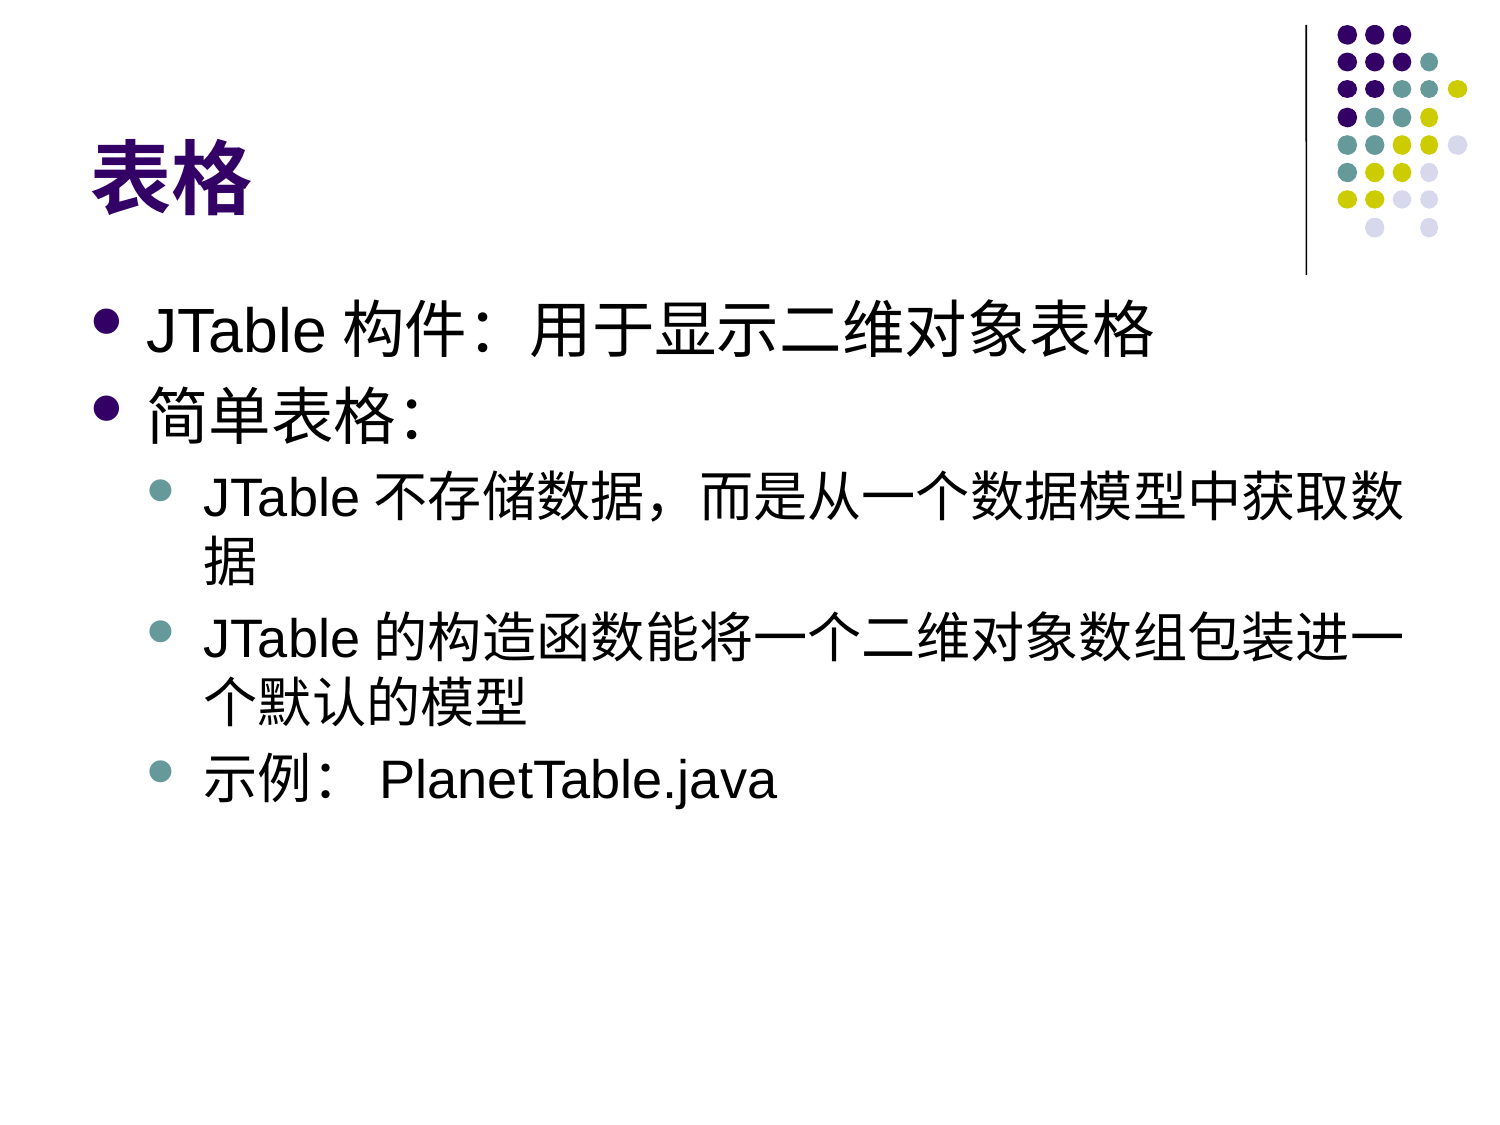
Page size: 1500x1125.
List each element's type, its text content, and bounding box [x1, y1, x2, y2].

list JTable构件：用于显示二维对象表格 简单表格： JTable不存储数据，而是从一个数据模型中获取数据 JTable的构造函数能将一个二维对象数组包装进一个默认的模型 示例：PlanetTable.java [74, 281, 1426, 1006]
title 表格 [74, 19, 1313, 233]
